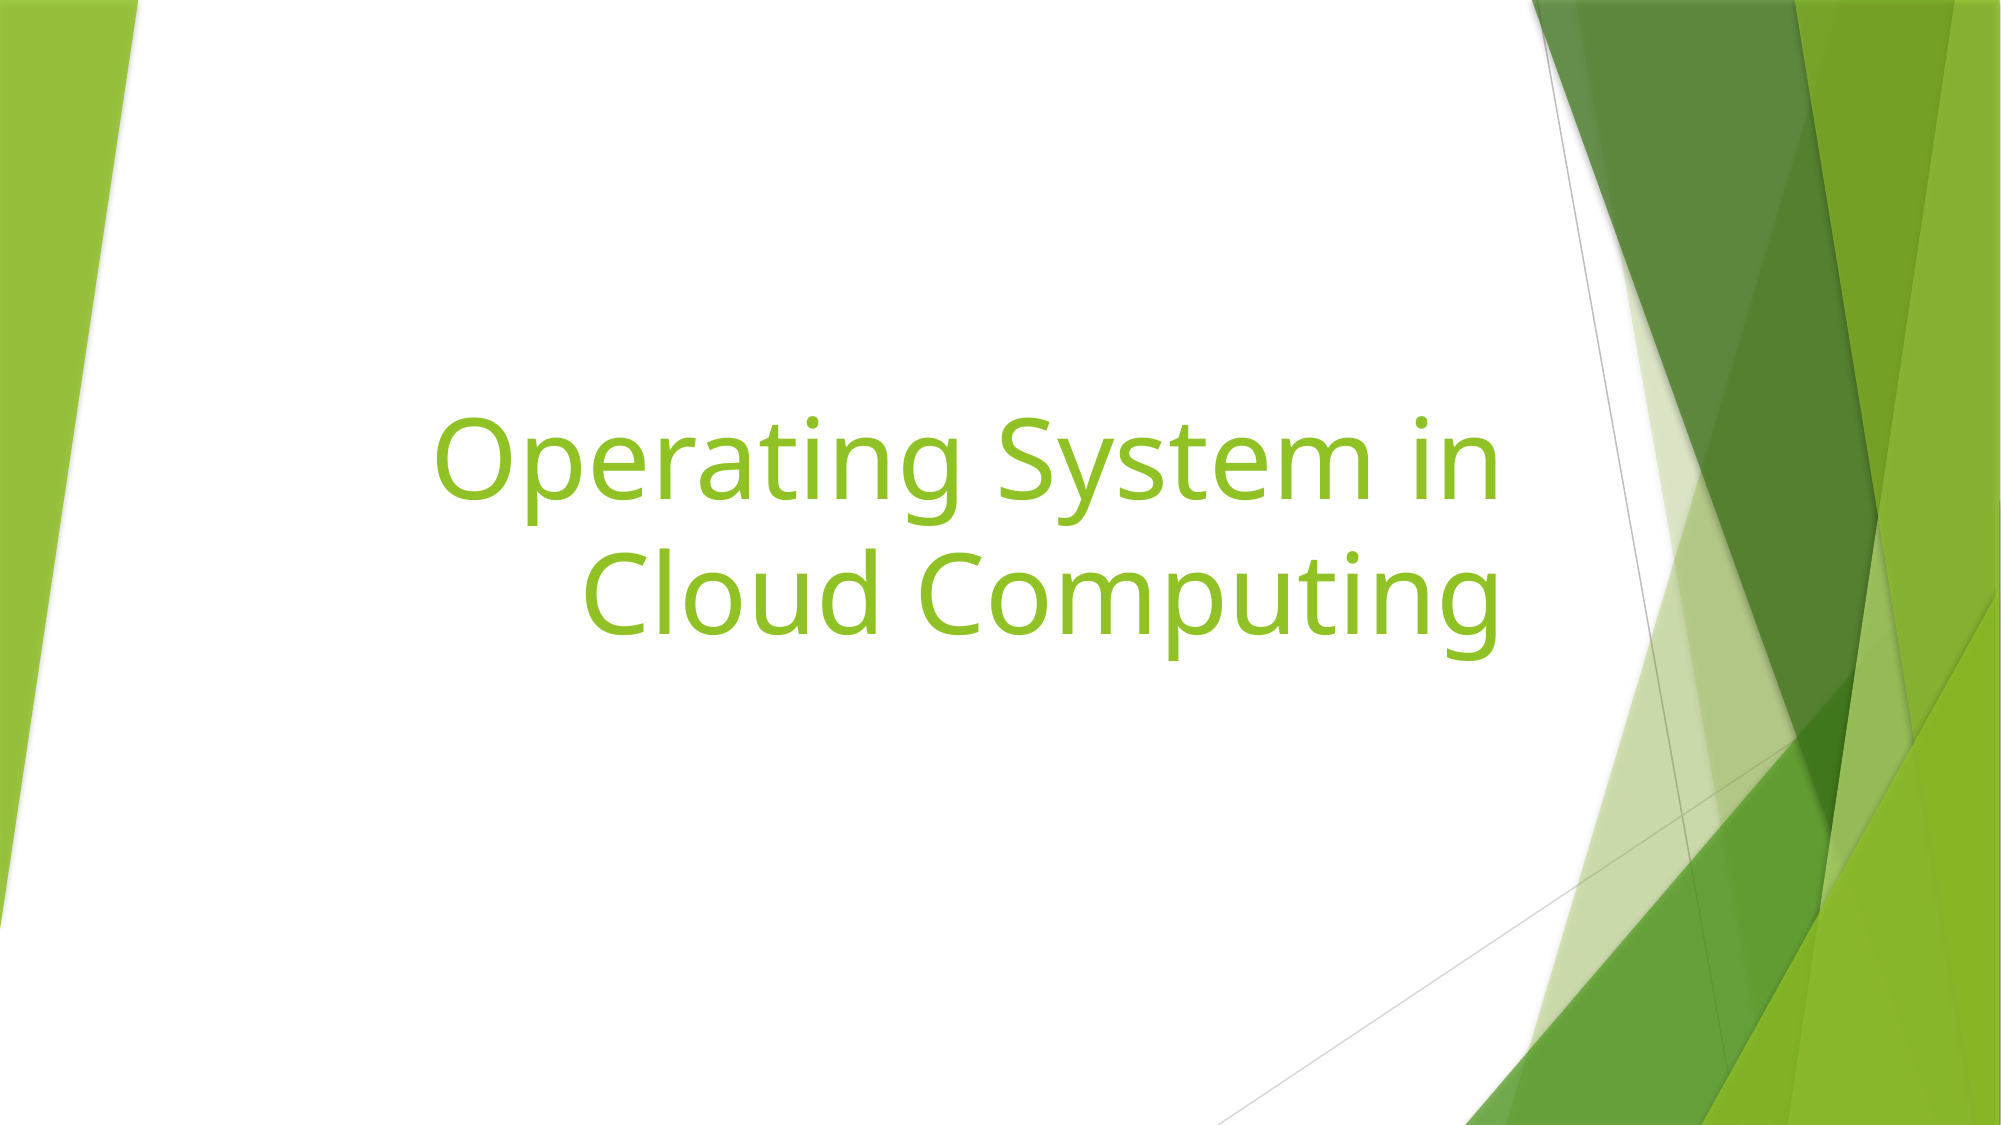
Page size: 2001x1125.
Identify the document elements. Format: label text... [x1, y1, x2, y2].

title Operating System in Cloud Computing [247, 394, 1522, 665]
